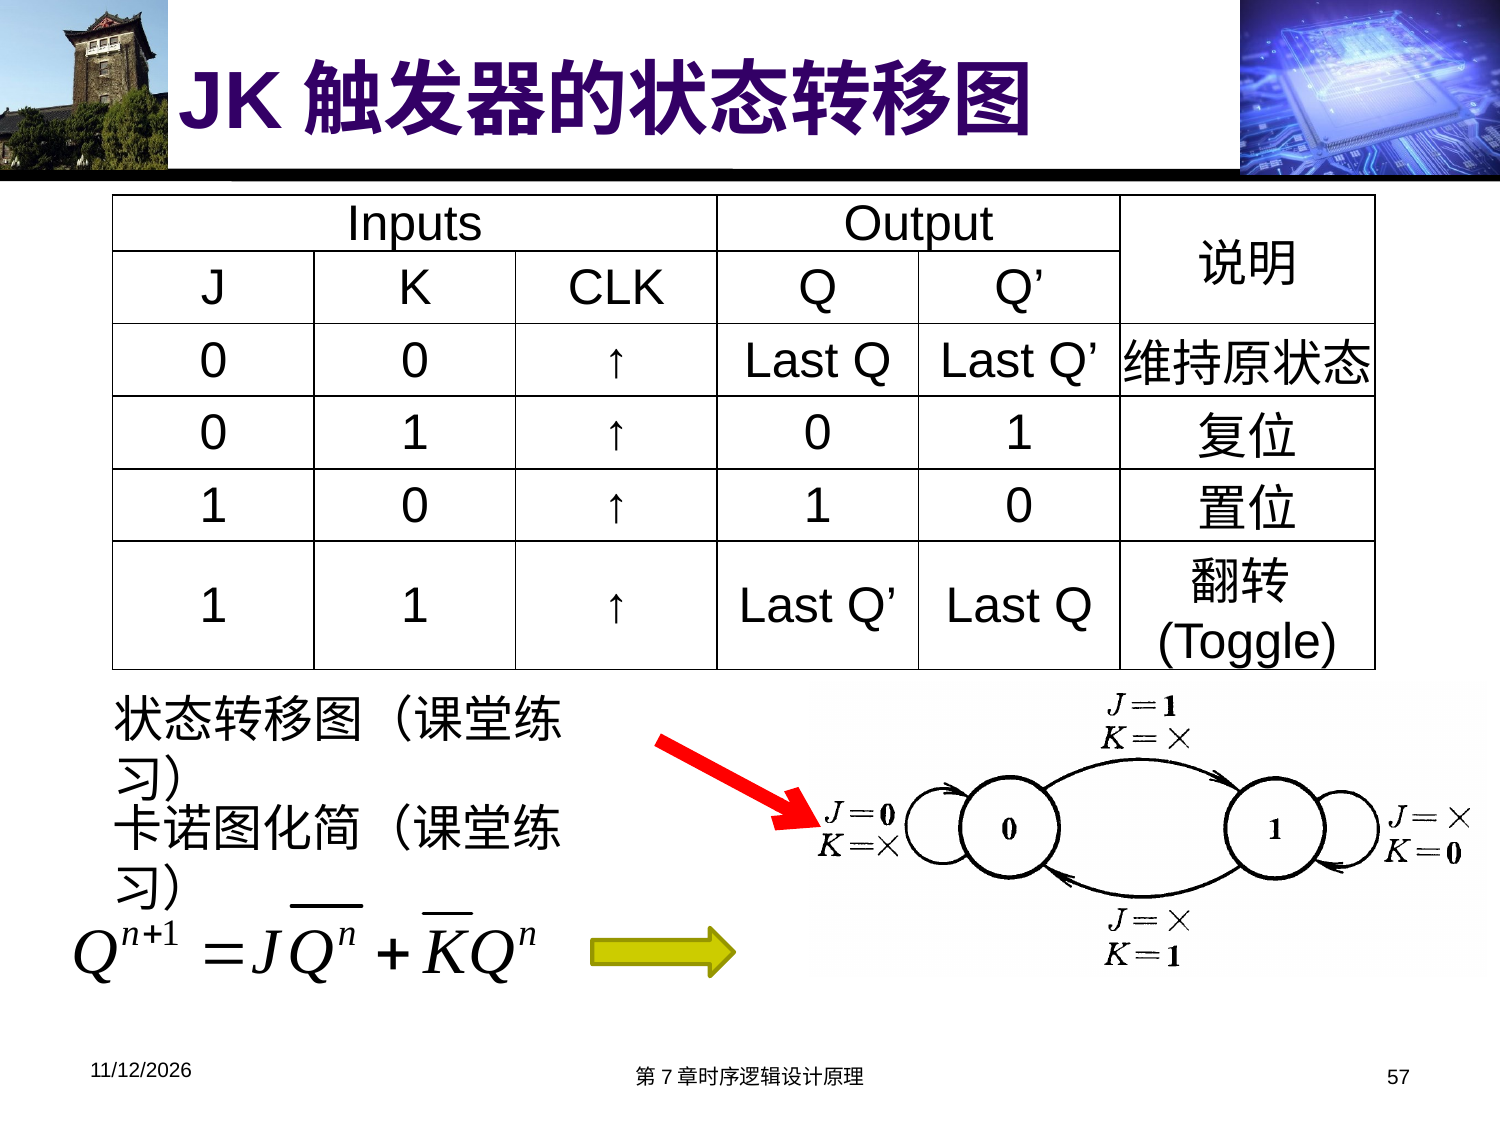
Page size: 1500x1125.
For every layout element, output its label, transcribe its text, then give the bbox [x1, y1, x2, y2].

table_header Output [718, 196, 1119, 250]
table_cell 0 [919, 470, 1119, 540]
table_cell ↑ [516, 324, 716, 395]
title JK触发器的状态转移图 [164, 30, 1297, 153]
text_box 卡诺图化简（课堂练习） [98, 788, 658, 924]
table_cell 1 [113, 542, 313, 669]
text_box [657, 739, 822, 828]
text_box [590, 925, 737, 979]
table_cell 1 [315, 397, 515, 468]
table_cell ↑ [516, 397, 716, 468]
table_cell CLK [516, 252, 716, 323]
table_header Inputs [113, 196, 716, 250]
table_cell 置位 [1121, 470, 1374, 540]
table_cell Last Q’ [718, 542, 918, 669]
picture [1240, 0, 1500, 175]
table_cell 维持原状态 [1121, 324, 1374, 395]
table_cell Last Q’ [919, 324, 1119, 395]
table_cell K [315, 252, 515, 323]
table_cell 0 [718, 397, 918, 468]
table_cell Q [718, 252, 918, 323]
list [808, 681, 1487, 977]
picture [0, 0, 168, 170]
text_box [62, 874, 573, 1120]
table_cell 0 [315, 324, 515, 395]
table_cell 1 [113, 470, 313, 540]
table_cell 0 [113, 397, 313, 468]
table_cell 0 [315, 470, 515, 540]
table_cell 1 [315, 542, 515, 669]
table_cell 翻转(Toggle) [1121, 542, 1374, 669]
table_cell ↑ [516, 542, 716, 669]
table_cell 1 [718, 470, 918, 540]
table_cell Last Q [919, 542, 1119, 669]
table_cell J [113, 252, 313, 323]
table_cell Q’ [919, 252, 1119, 323]
table_cell 复位 [1121, 397, 1374, 468]
slide_number 57 [1074, 1055, 1426, 1101]
footer 第7章时序逻辑设计原理 [577, 1055, 988, 1101]
table_cell ↑ [516, 470, 716, 540]
table_cell Last Q [718, 324, 918, 395]
table_cell 1 [919, 397, 1119, 468]
table_cell 0 [113, 324, 313, 395]
table_header 说明 [1121, 196, 1374, 323]
text_box 状态转移图（课堂练习） [98, 680, 658, 788]
